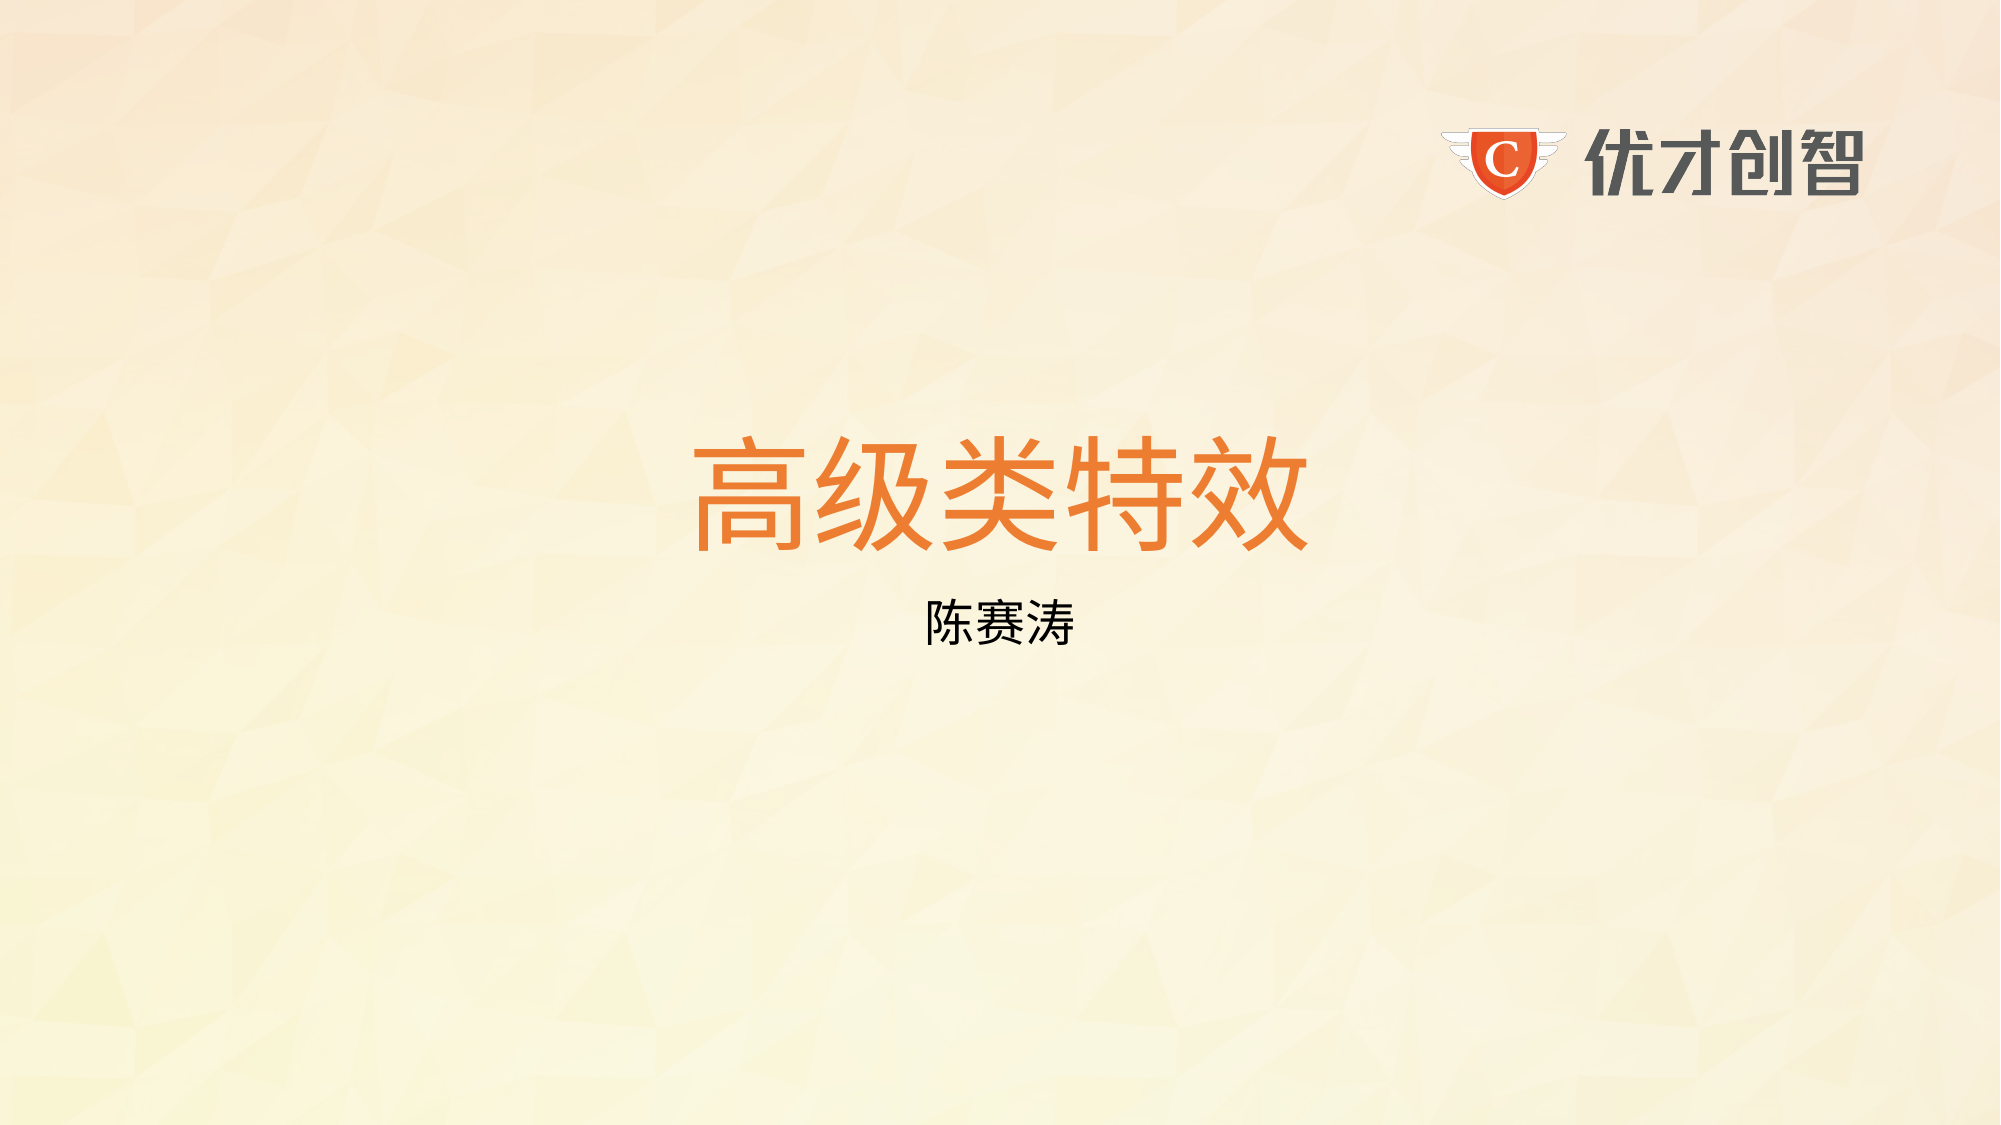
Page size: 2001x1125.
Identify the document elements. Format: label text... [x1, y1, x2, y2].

subtitle 陈赛涛 [249, 590, 1750, 863]
picture [1441, 128, 1863, 200]
title 高级类特效 [249, 184, 1750, 576]
